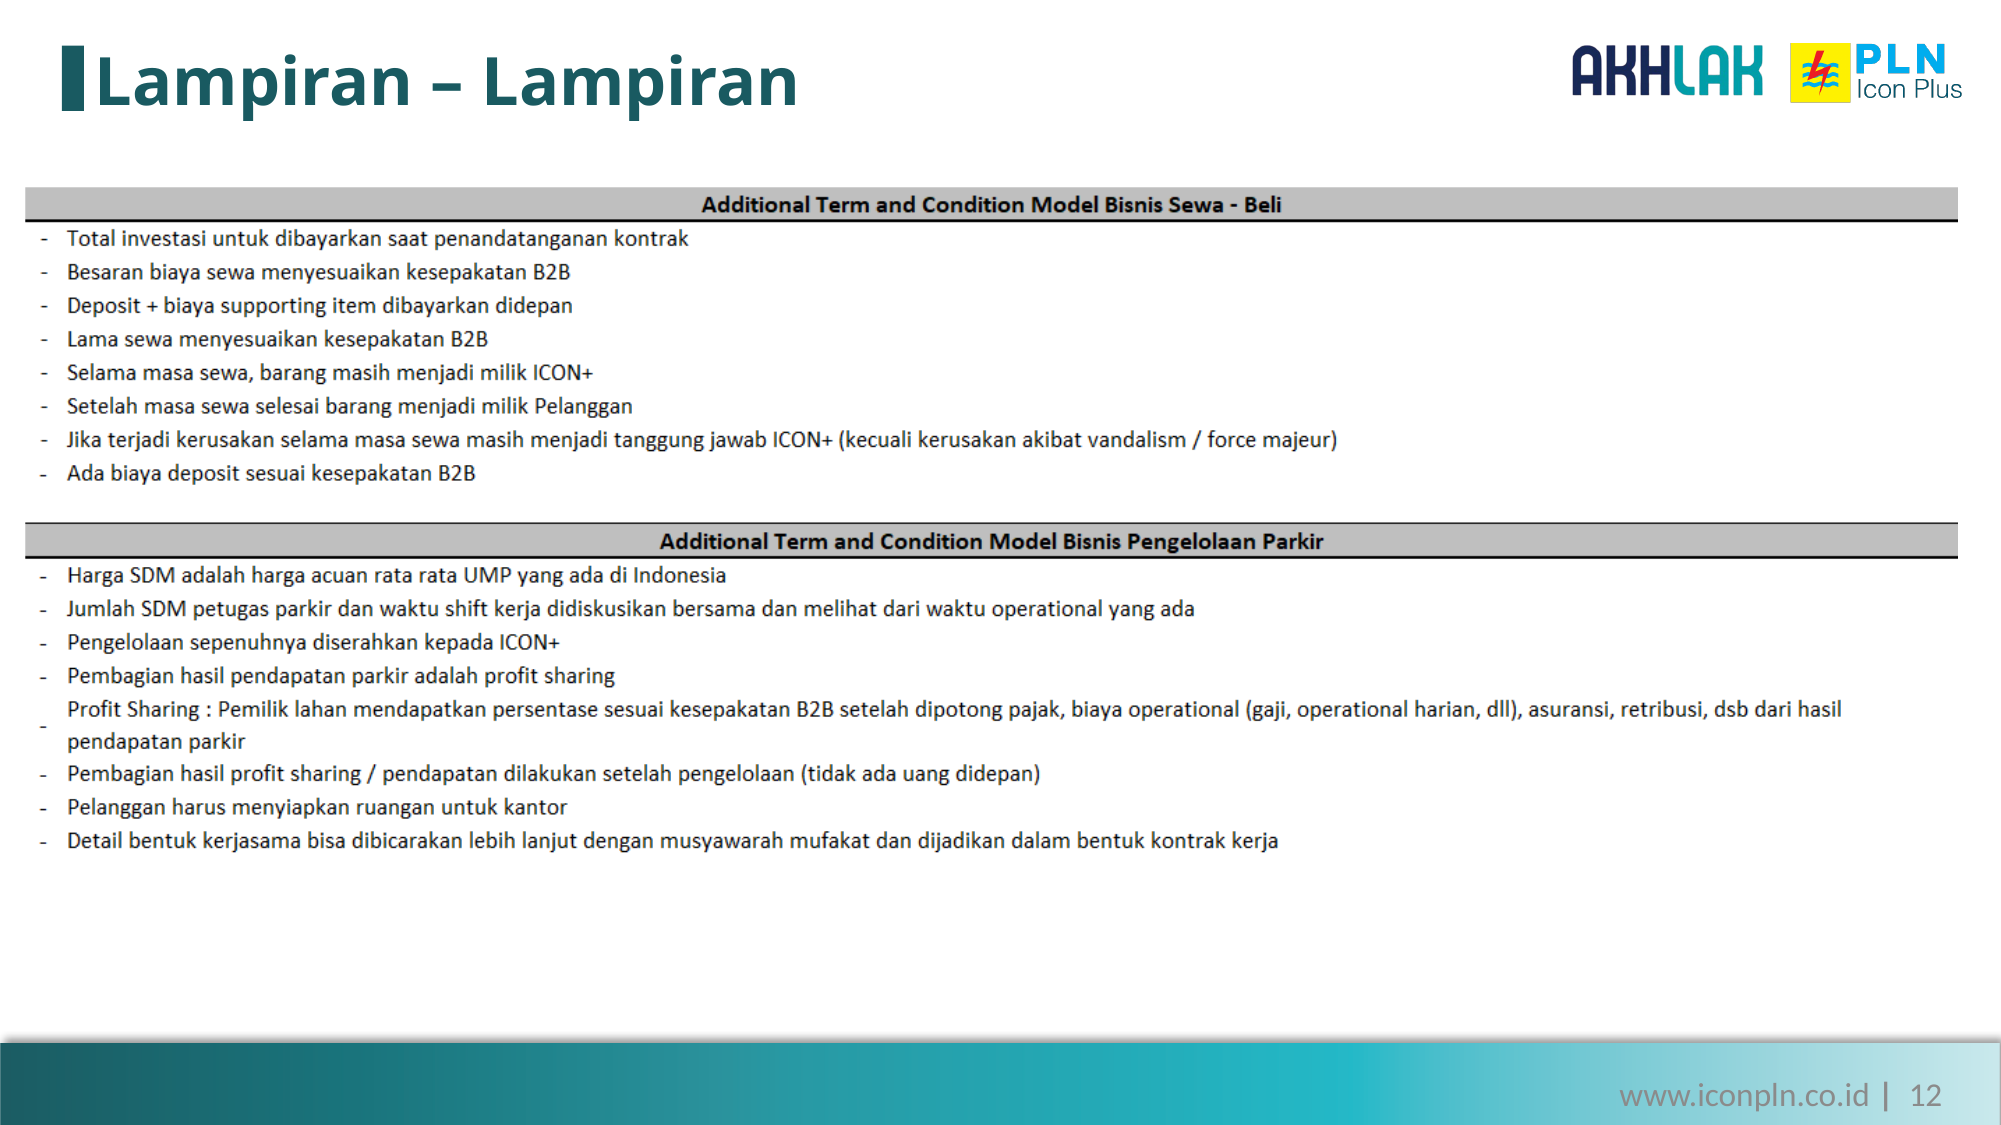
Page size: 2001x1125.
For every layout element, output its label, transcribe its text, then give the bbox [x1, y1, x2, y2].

picture [24, 186, 1958, 858]
picture [0, 1043, 2000, 1125]
slide_number www.iconpln.co.id | 12 [1507, 1063, 1958, 1123]
text_box Lampiran – Lampiran [79, 40, 1098, 128]
picture [1776, 37, 1976, 109]
picture [1560, 6, 1775, 128]
